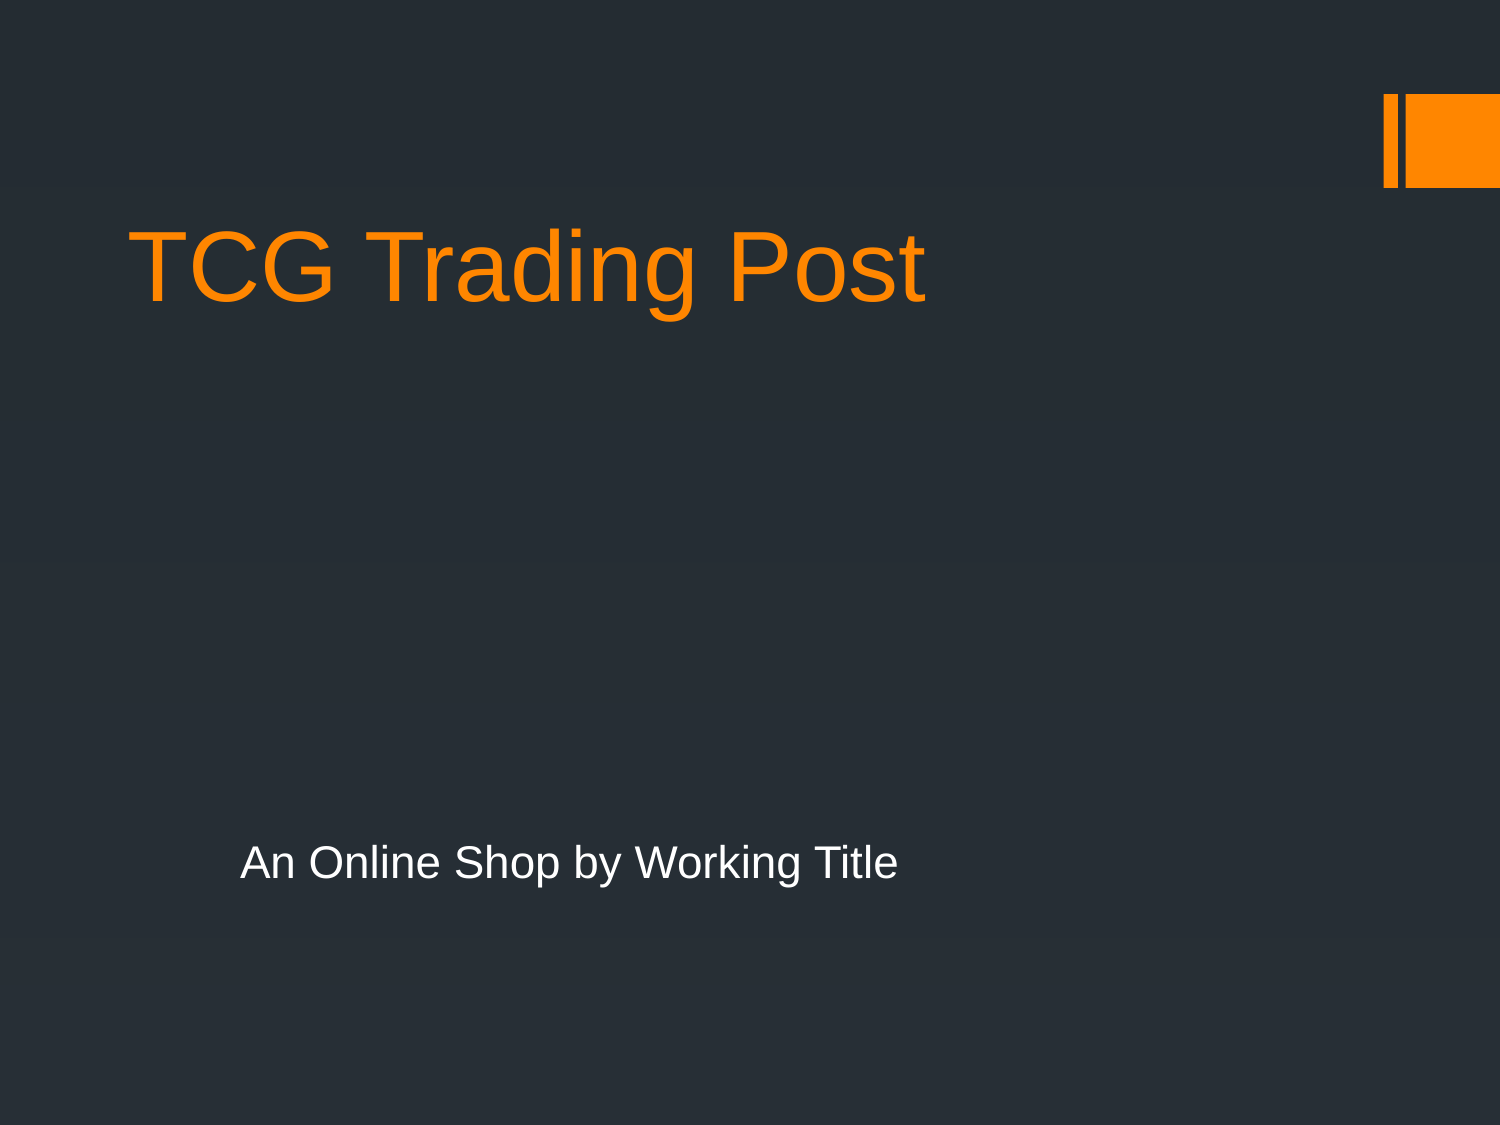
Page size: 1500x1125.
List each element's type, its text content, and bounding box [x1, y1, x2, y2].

subtitle An Online Shop by Working Title [225, 825, 1275, 925]
title TCG Trading Post [112, 87, 1388, 329]
